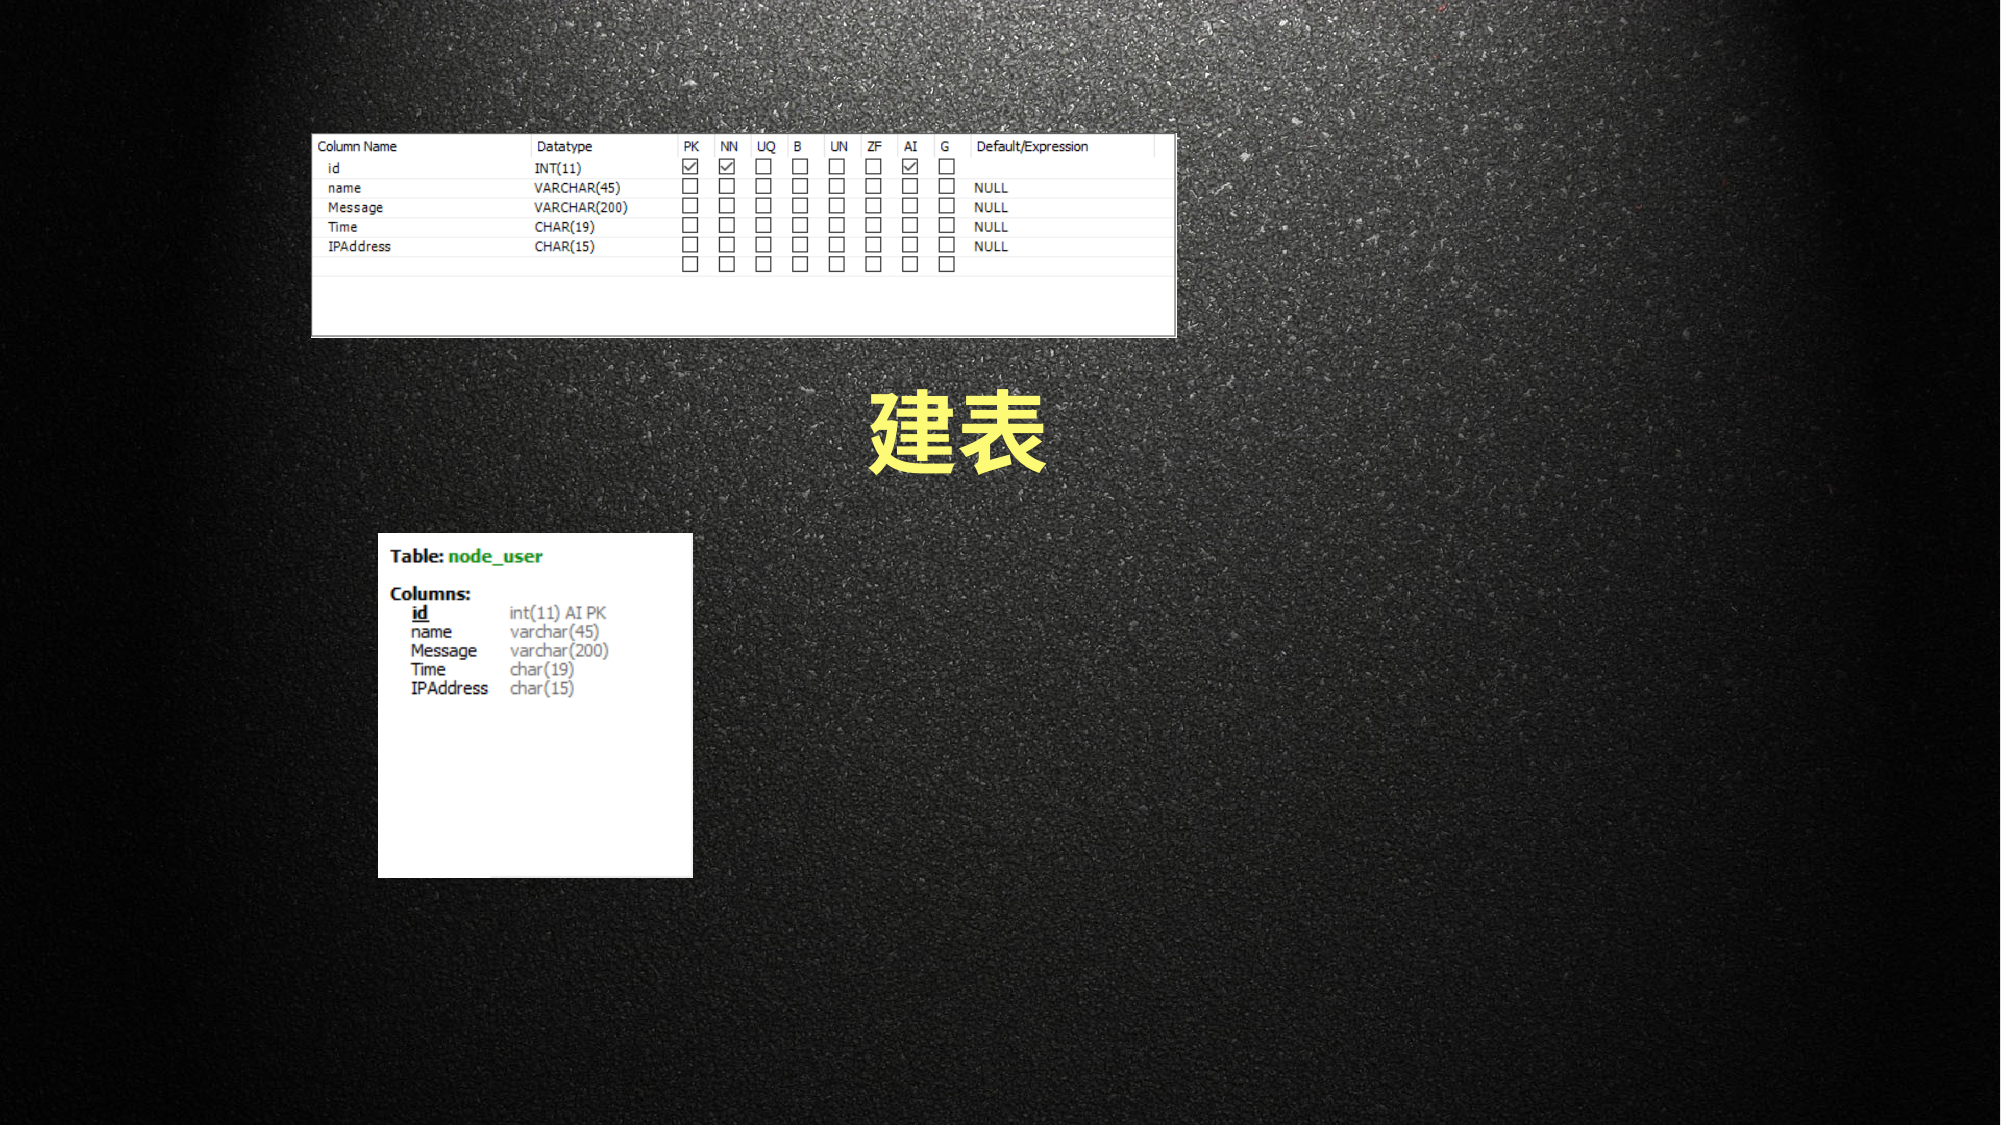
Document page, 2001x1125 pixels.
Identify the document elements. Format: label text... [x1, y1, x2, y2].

picture [0, 0, 2001, 1125]
text_box 建表 [851, 368, 1887, 494]
